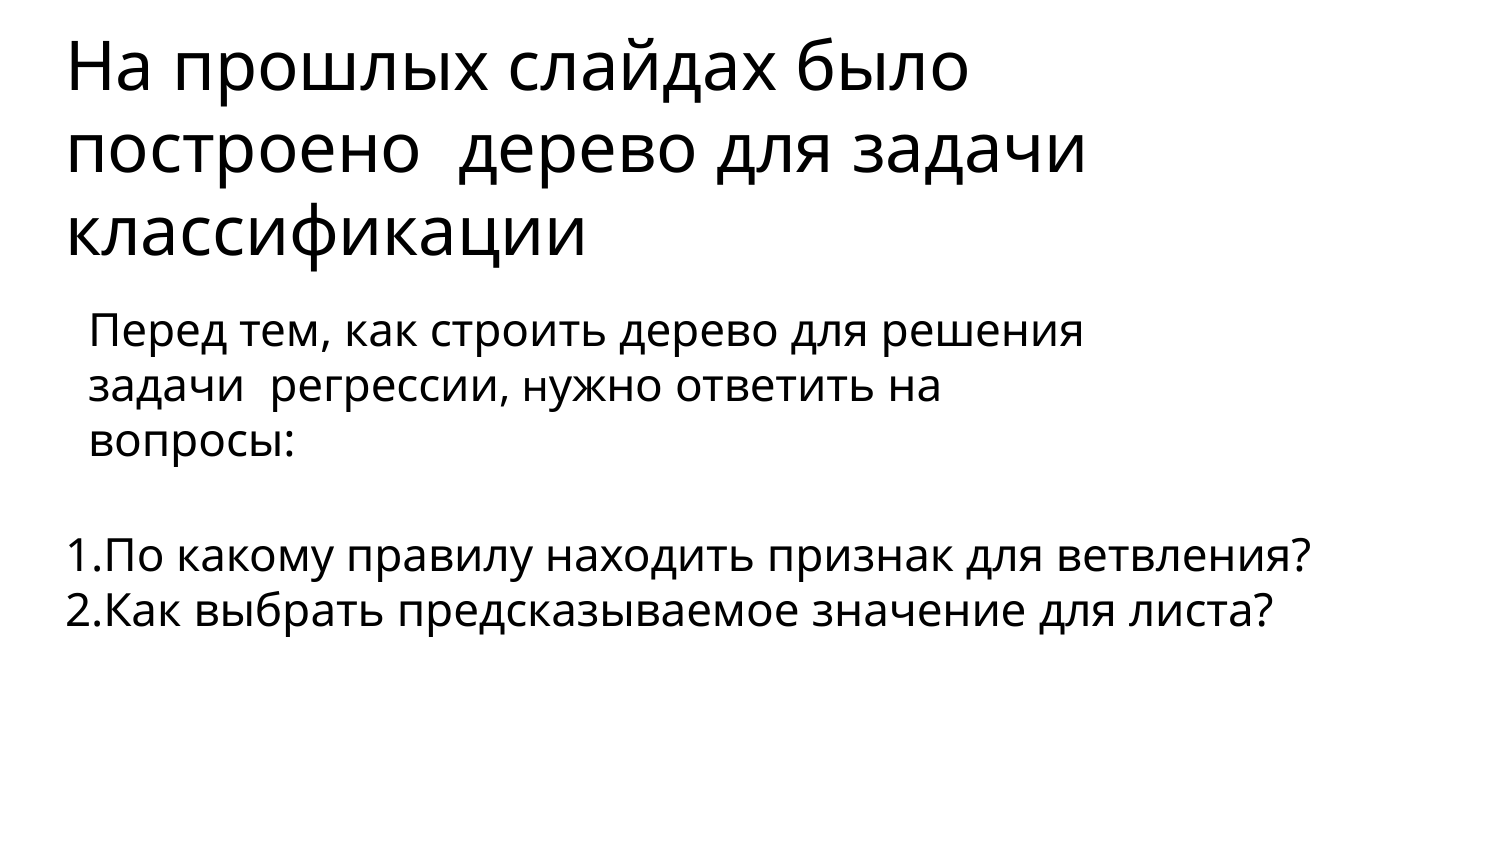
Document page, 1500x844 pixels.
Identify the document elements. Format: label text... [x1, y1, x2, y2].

text_box Перед тем, как строить дерево для решения задачи регрессии, нужно ответить на вопросы: 1.По какому правилу находить признак для ветвления? 2.Как выбрать предсказываемое значение для листа? [63, 296, 1406, 636]
title На прошлых слайдах было построено дерево для задачи классификации [63, 19, 1214, 269]
